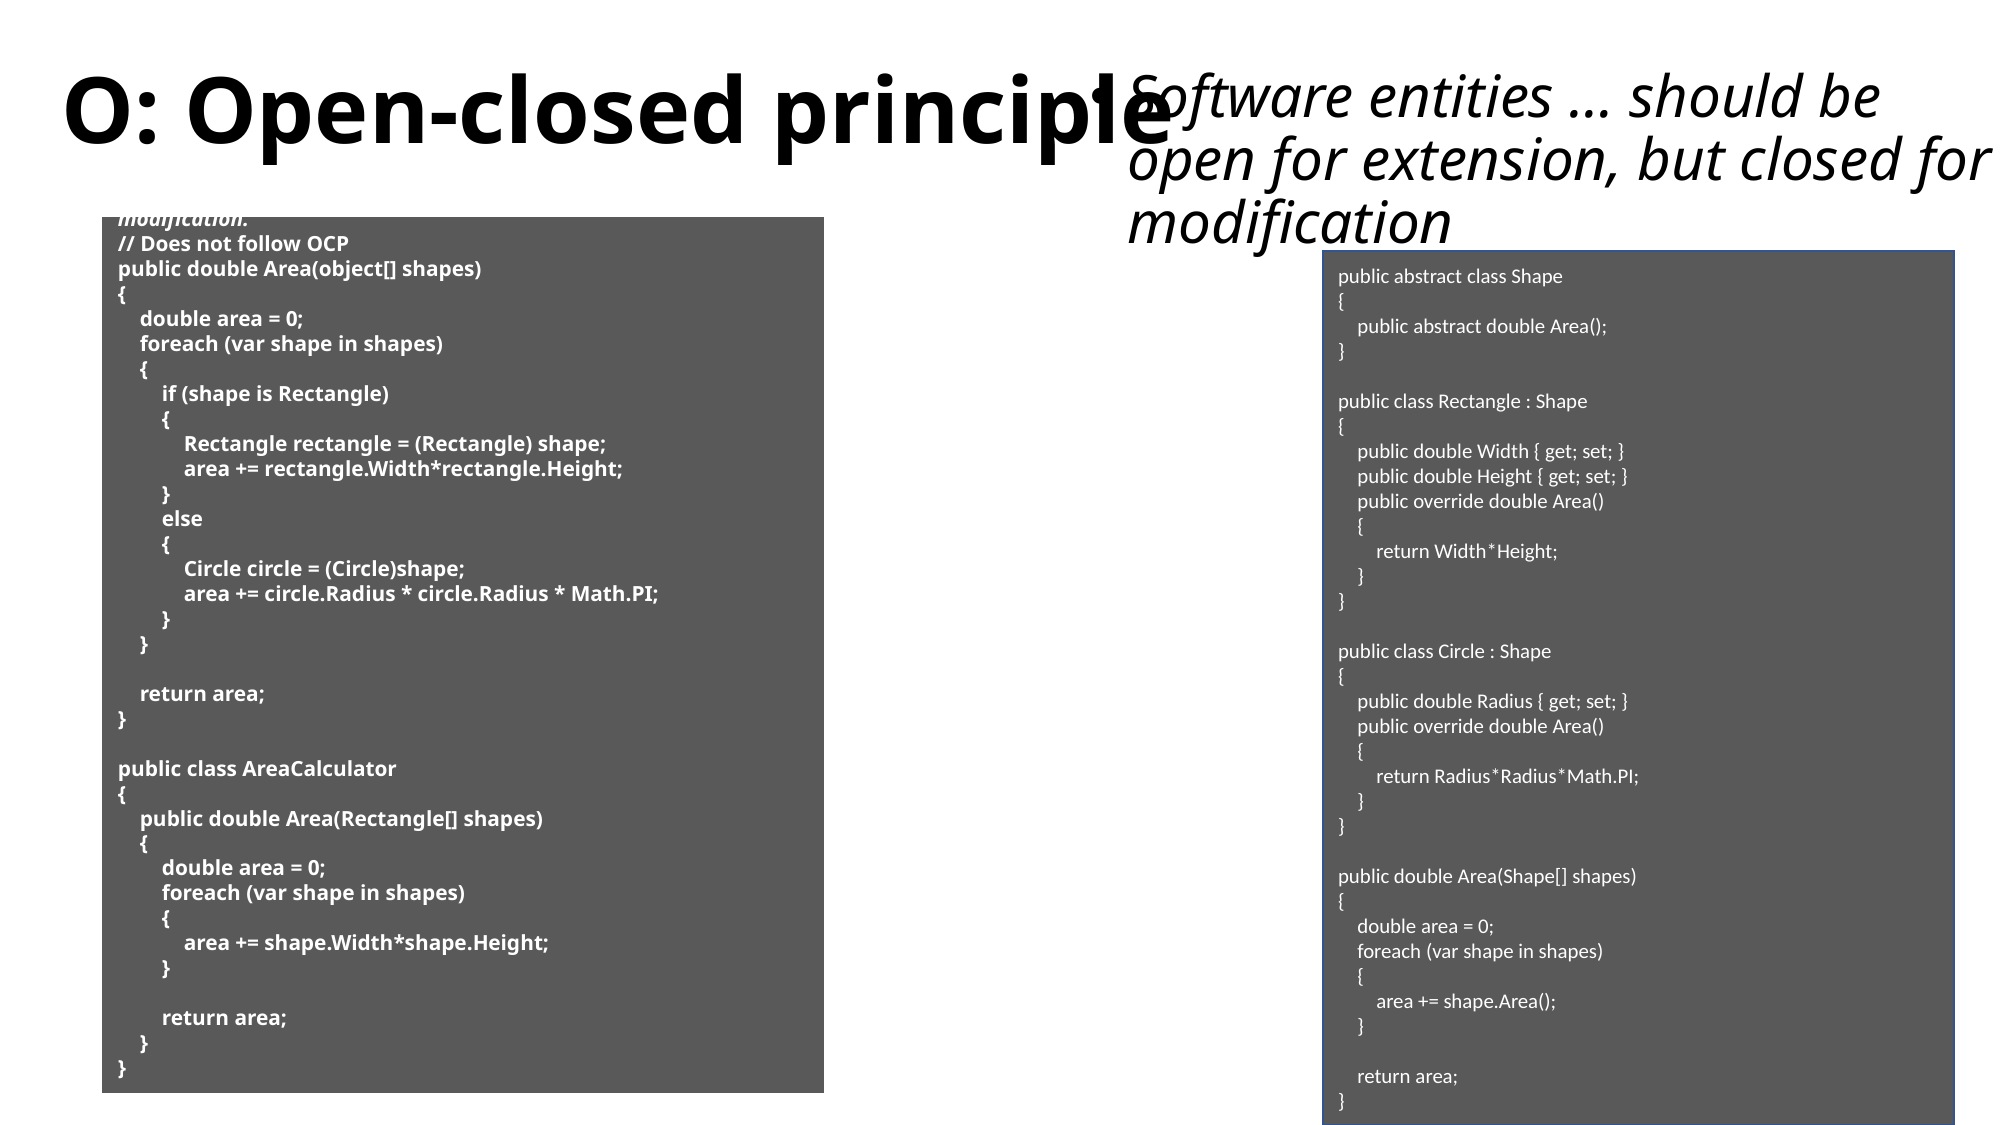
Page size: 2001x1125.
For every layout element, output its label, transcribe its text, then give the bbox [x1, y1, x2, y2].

text_box Software entities … should be open for extension, but closed for modification. // Does not follow OCP public double Area(object[] shapes) { double area = 0; foreach (var shape in shapes) { if (shape is Rectangle) { Rectangle rectangle = (Rectangle) shape; area += rectangle.Width*rectangle.Height; } else { Circle circle = (Circle)shape; area += circle.Radius * circle.Radius * Math.PI; } } return area; } public class AreaCalculator { public double Area(Rectangle[] shapes) { double area = 0; foreach (var shape in shapes) { area += shape.Width*shape.Height; } return area; } } [102, 217, 824, 1093]
list Software entities … should be open for extension, but closed for modification [1074, 59, 2000, 672]
title O: Open-closed principle [46, 59, 1074, 278]
text_box public abstract class Shape { public abstract double Area(); } public class Rectangle : Shape { public double Width { get; set; } public double Height { get; set; } public override double Area() { return Width*Height; } } public class Circle : Shape { public double Radius { get; set; } public override double Area() { return Radius*Radius*Math.PI; } } public double Area(Shape[] shapes) { double area = 0; foreach (var shape in shapes) { area += shape.Area(); } return area; } [1322, 250, 1955, 1125]
